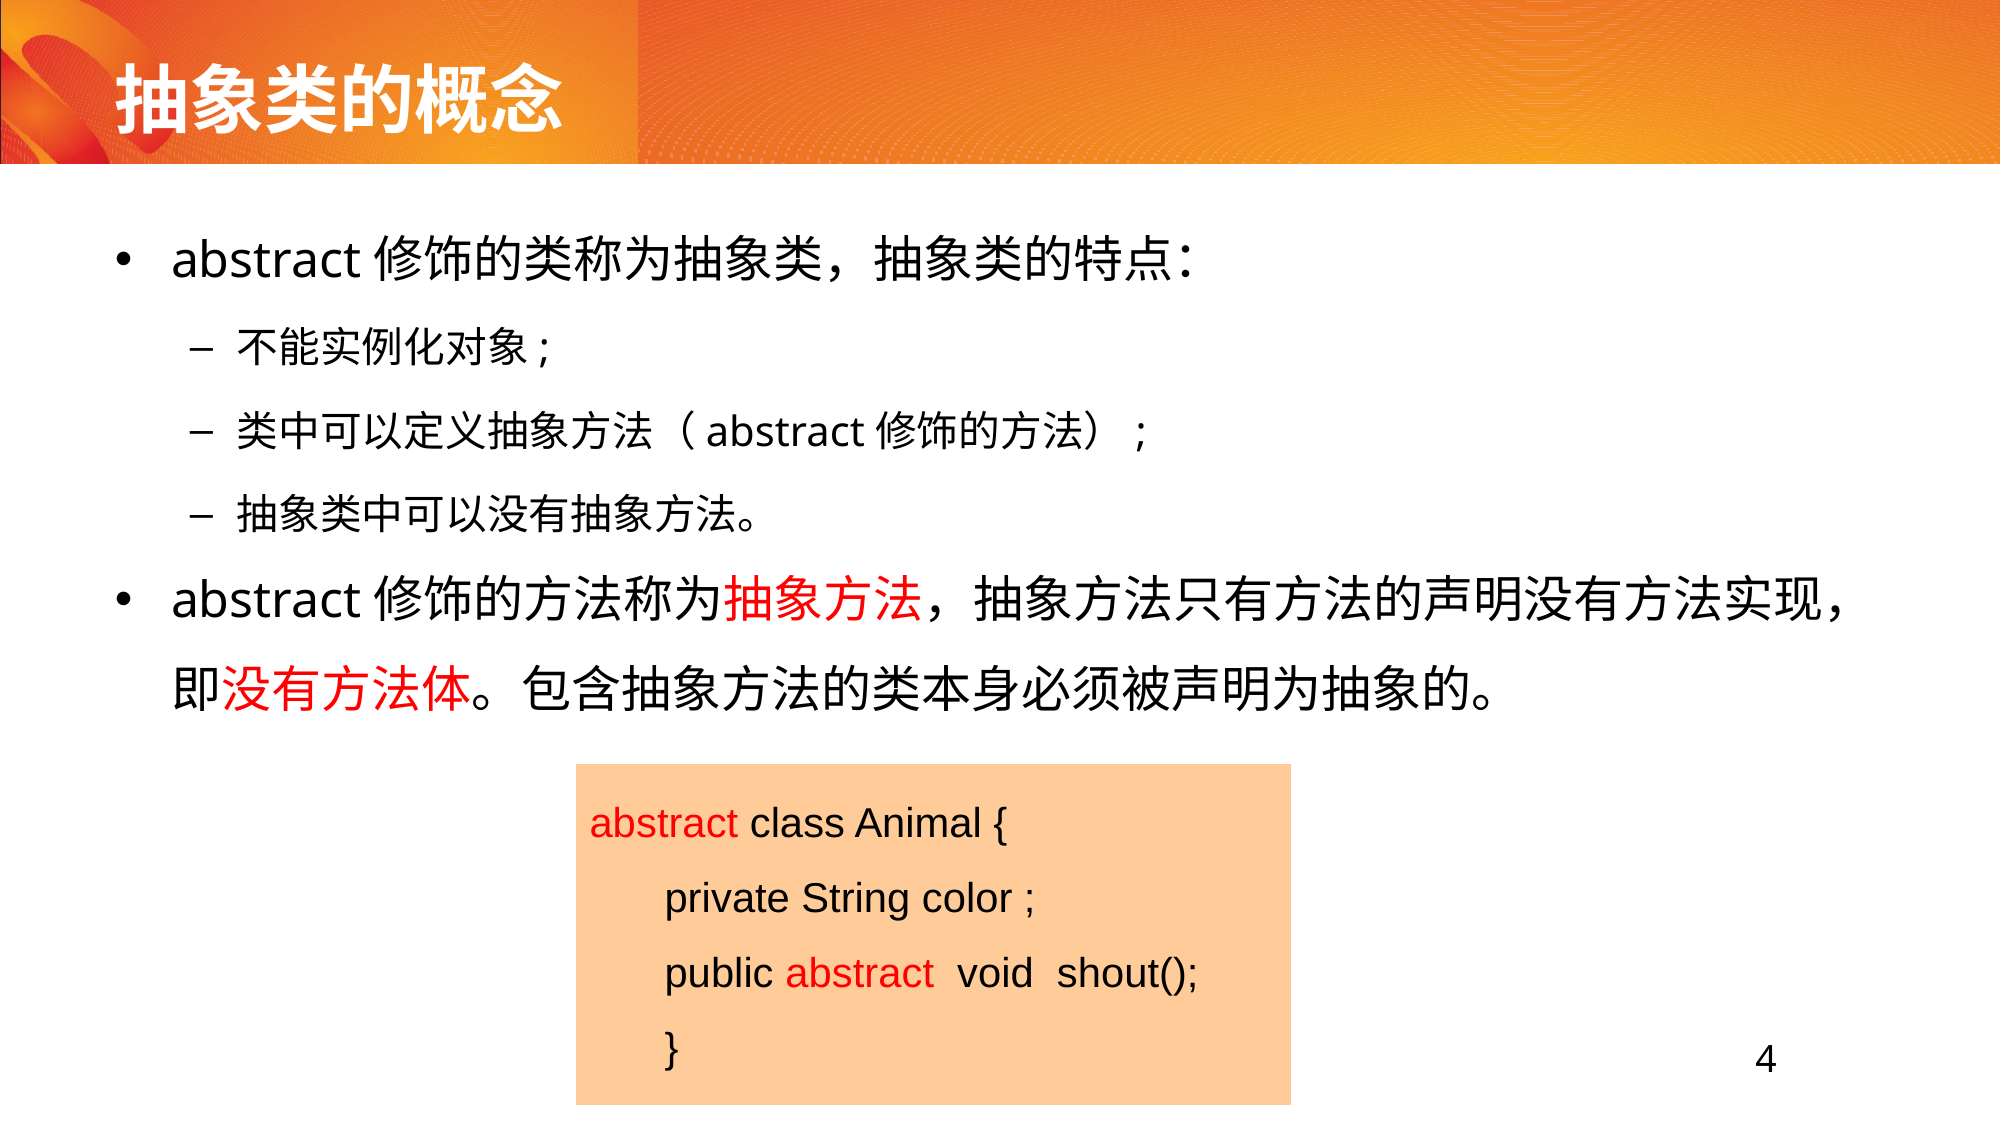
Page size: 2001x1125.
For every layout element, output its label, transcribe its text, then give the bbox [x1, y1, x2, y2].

title 抽象类的概念 [99, 45, 1900, 167]
picture [0, 0, 2000, 164]
text_box abstract class Animal { private String color ; public abstract void shout(); } [574, 763, 1292, 1106]
list abstract修饰的类称为抽象类，抽象类的特点： 不能实例化对象; 类中可以定义抽象方法（abstract修饰的方法）; 抽象类中可以没有抽象方法。 abstract修饰的方法称为抽象方法，抽象方法只有方法的声明没有方法实现，即没有方法体。包含抽象方法的类本身必须被声明为抽象的。 [99, 190, 1900, 1005]
